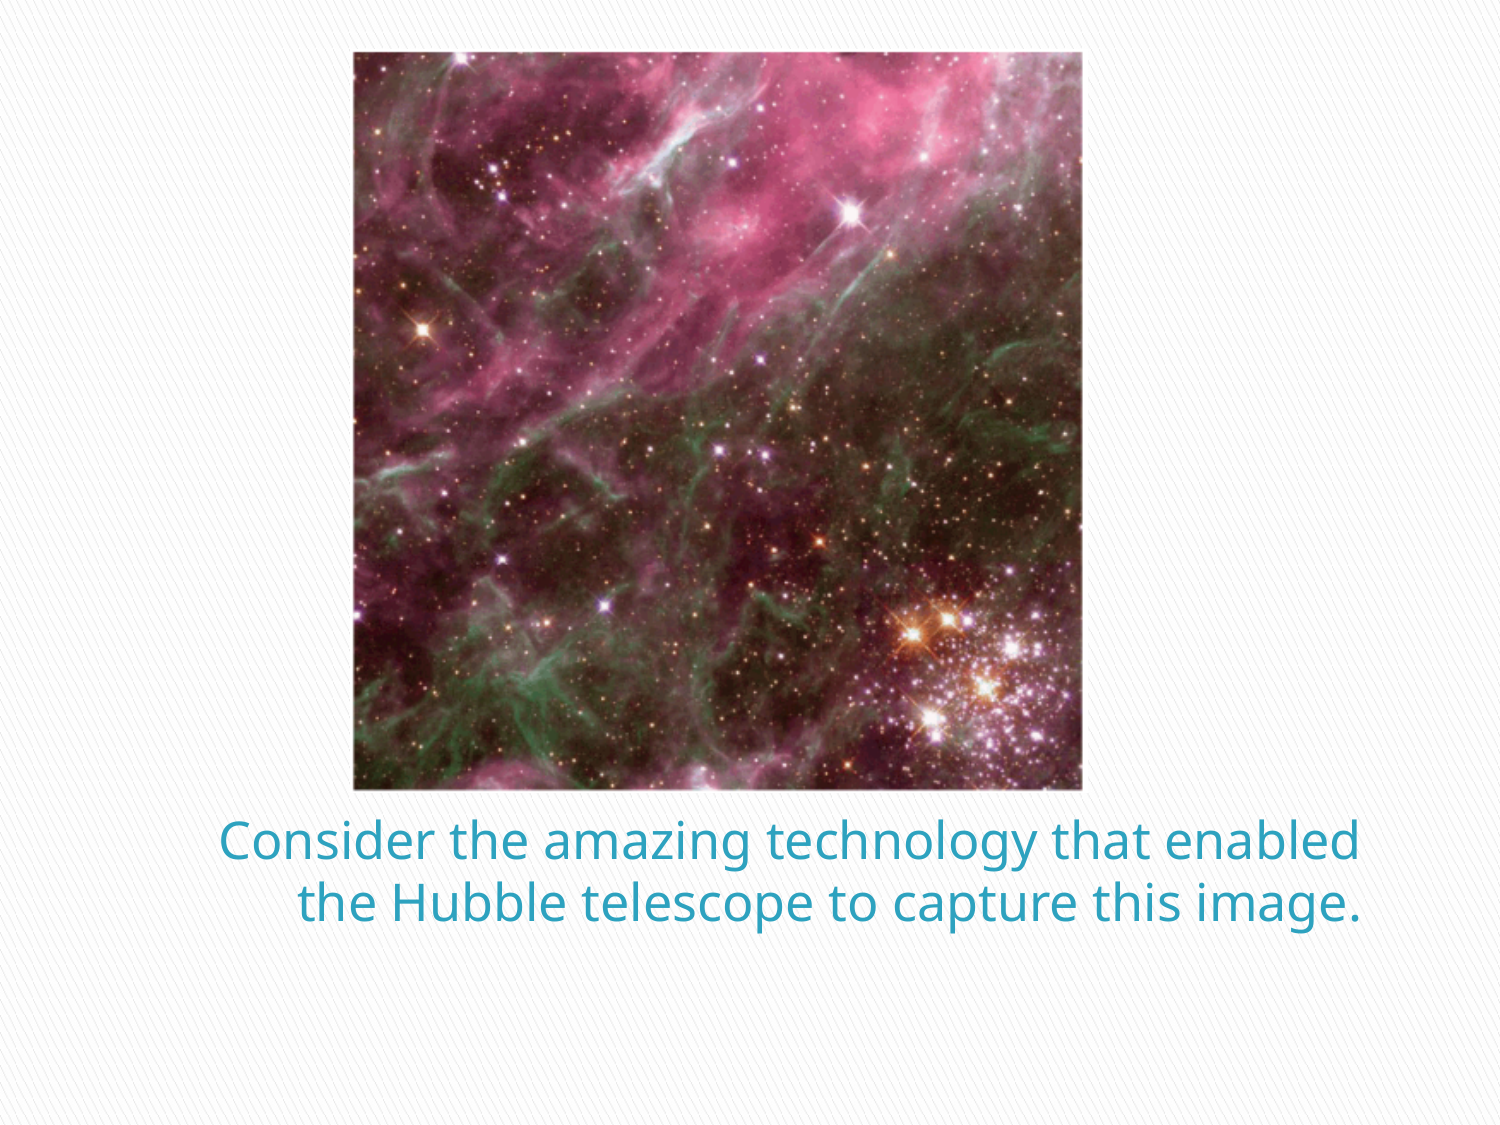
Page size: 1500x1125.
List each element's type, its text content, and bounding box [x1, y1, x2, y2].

title Consider the amazing technology that enabled the Hubble telescope to capture this image. [150, 800, 1378, 950]
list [349, 49, 1089, 794]
